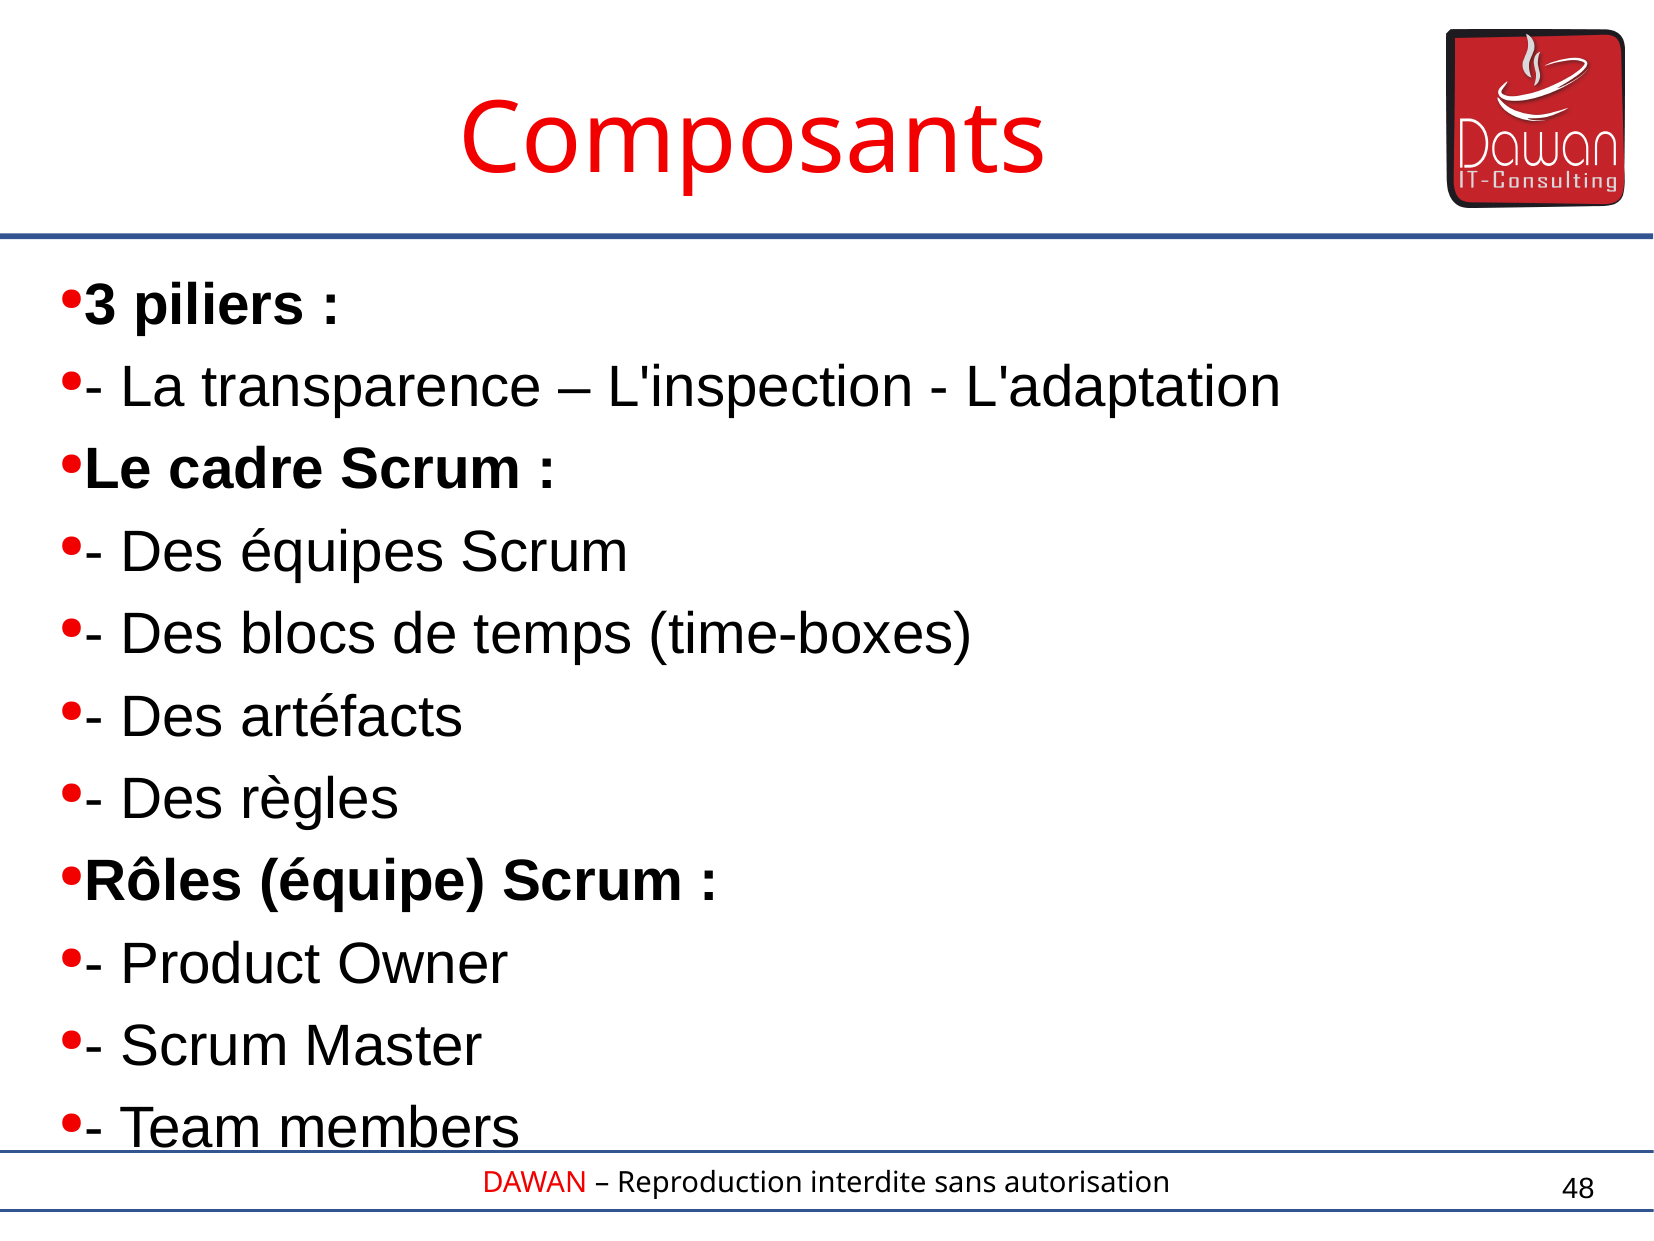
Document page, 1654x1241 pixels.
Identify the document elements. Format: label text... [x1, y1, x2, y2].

picture [1447, 29, 1625, 208]
title Composants [59, 29, 1447, 237]
list 3 piliers : - La transparence – L'inspection - L'adaptation Le cadre Scrum : - Des équipes Scrum - Des blocs de temps (time-boxes) - Des artéfacts - Des règles Rôles (équipe) Scrum : - Product Owner - Scrum Master - Team members [59, 265, 1595, 1109]
slide_number 48 [1535, 1169, 1595, 1233]
